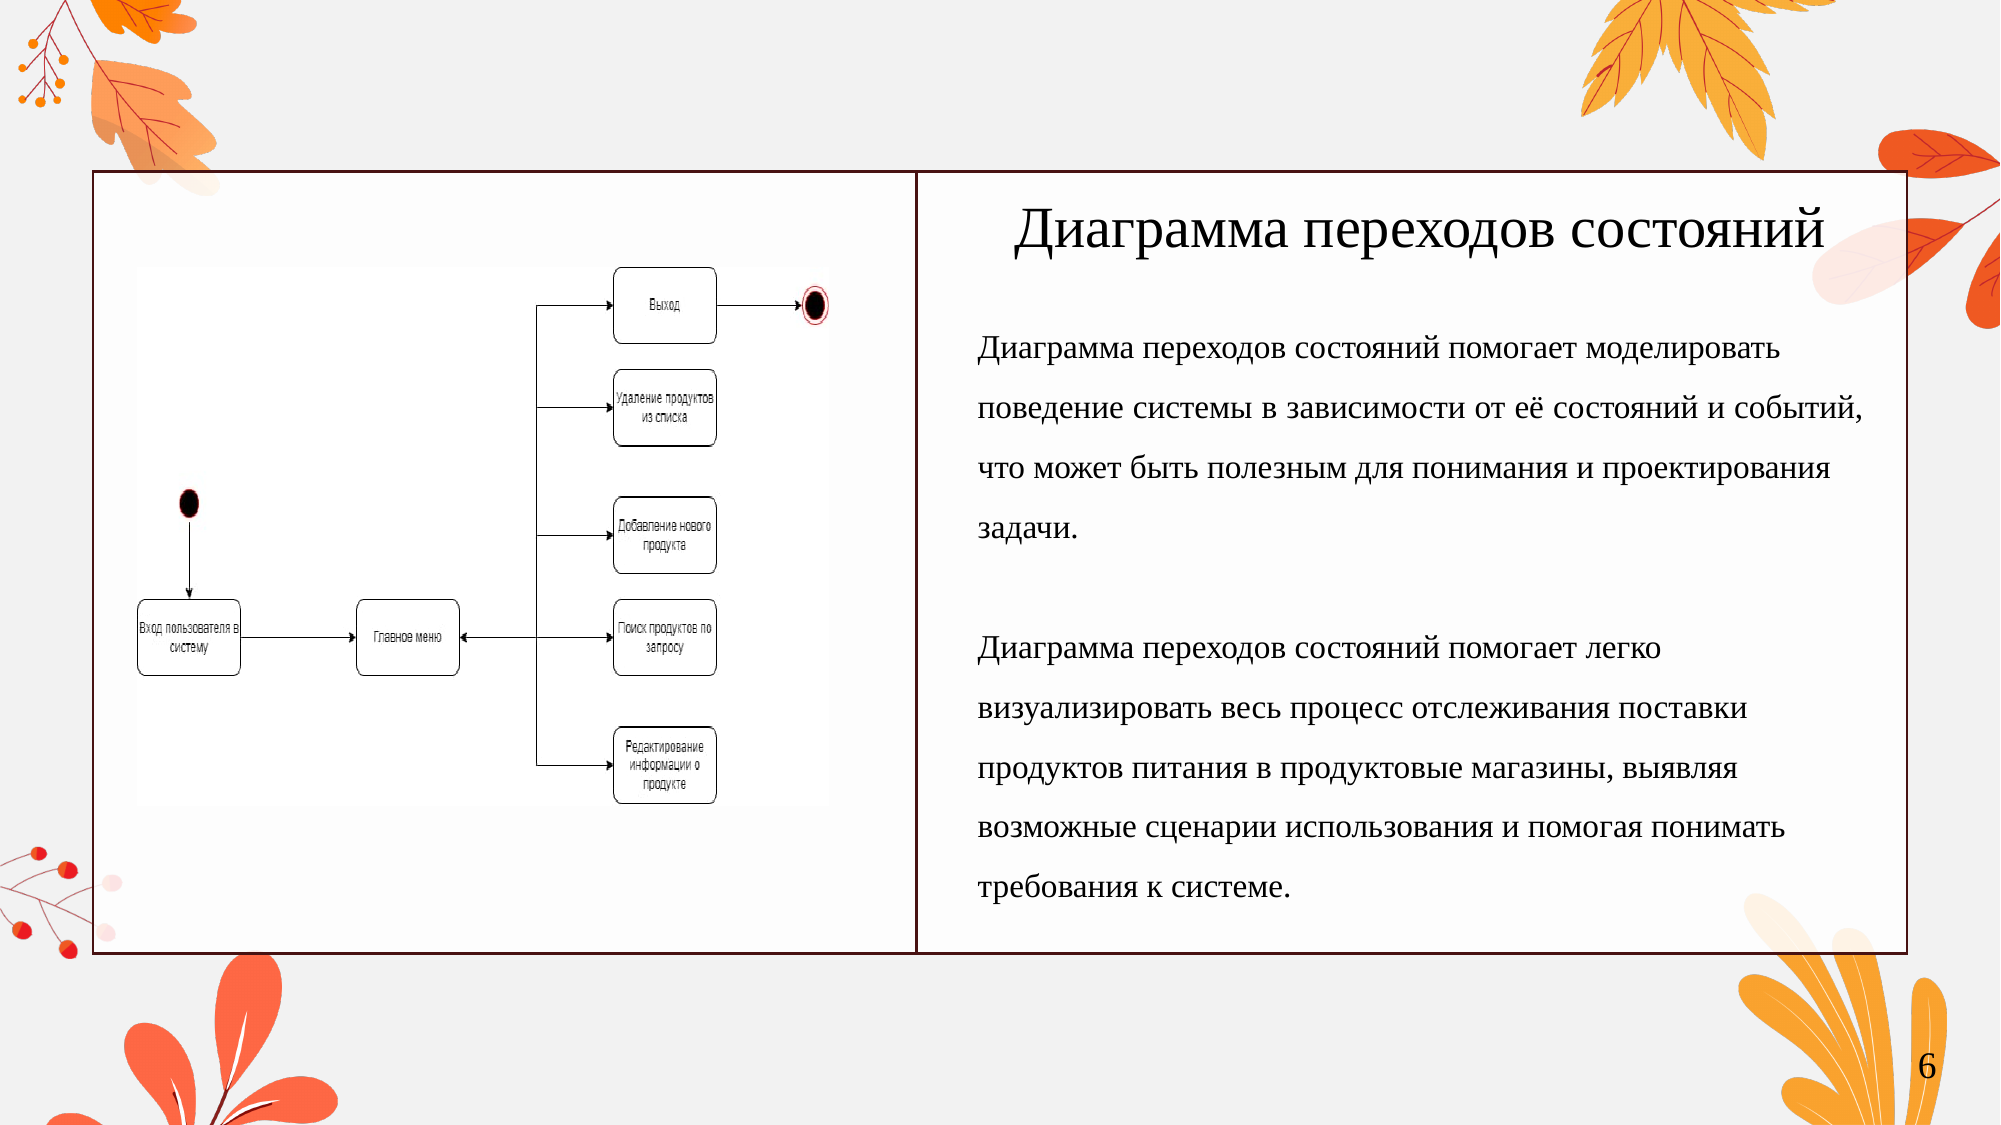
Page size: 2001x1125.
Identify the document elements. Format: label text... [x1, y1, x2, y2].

picture [1581, 1, 2000, 329]
text_box Диаграмма переходов состояний помогает моделировать поведение системы в зависимости от её состояний и событий, что может быть полезным для понимания и проектирования задачи. Диаграмма переходов состояний помогает легко визуализировать весь процесс отслеживания поставки продуктов питания в продуктовые магазины, выявляя возможные сценарии использования и помогая понимать требования к системе. [963, 298, 1880, 957]
picture [1, 847, 338, 1125]
picture [137, 267, 829, 806]
picture [18, 1, 220, 196]
text_box 6 [1903, 1033, 1967, 1094]
text_box Диаграмма переходов состояний [999, 182, 1843, 267]
picture [1739, 894, 1947, 1124]
